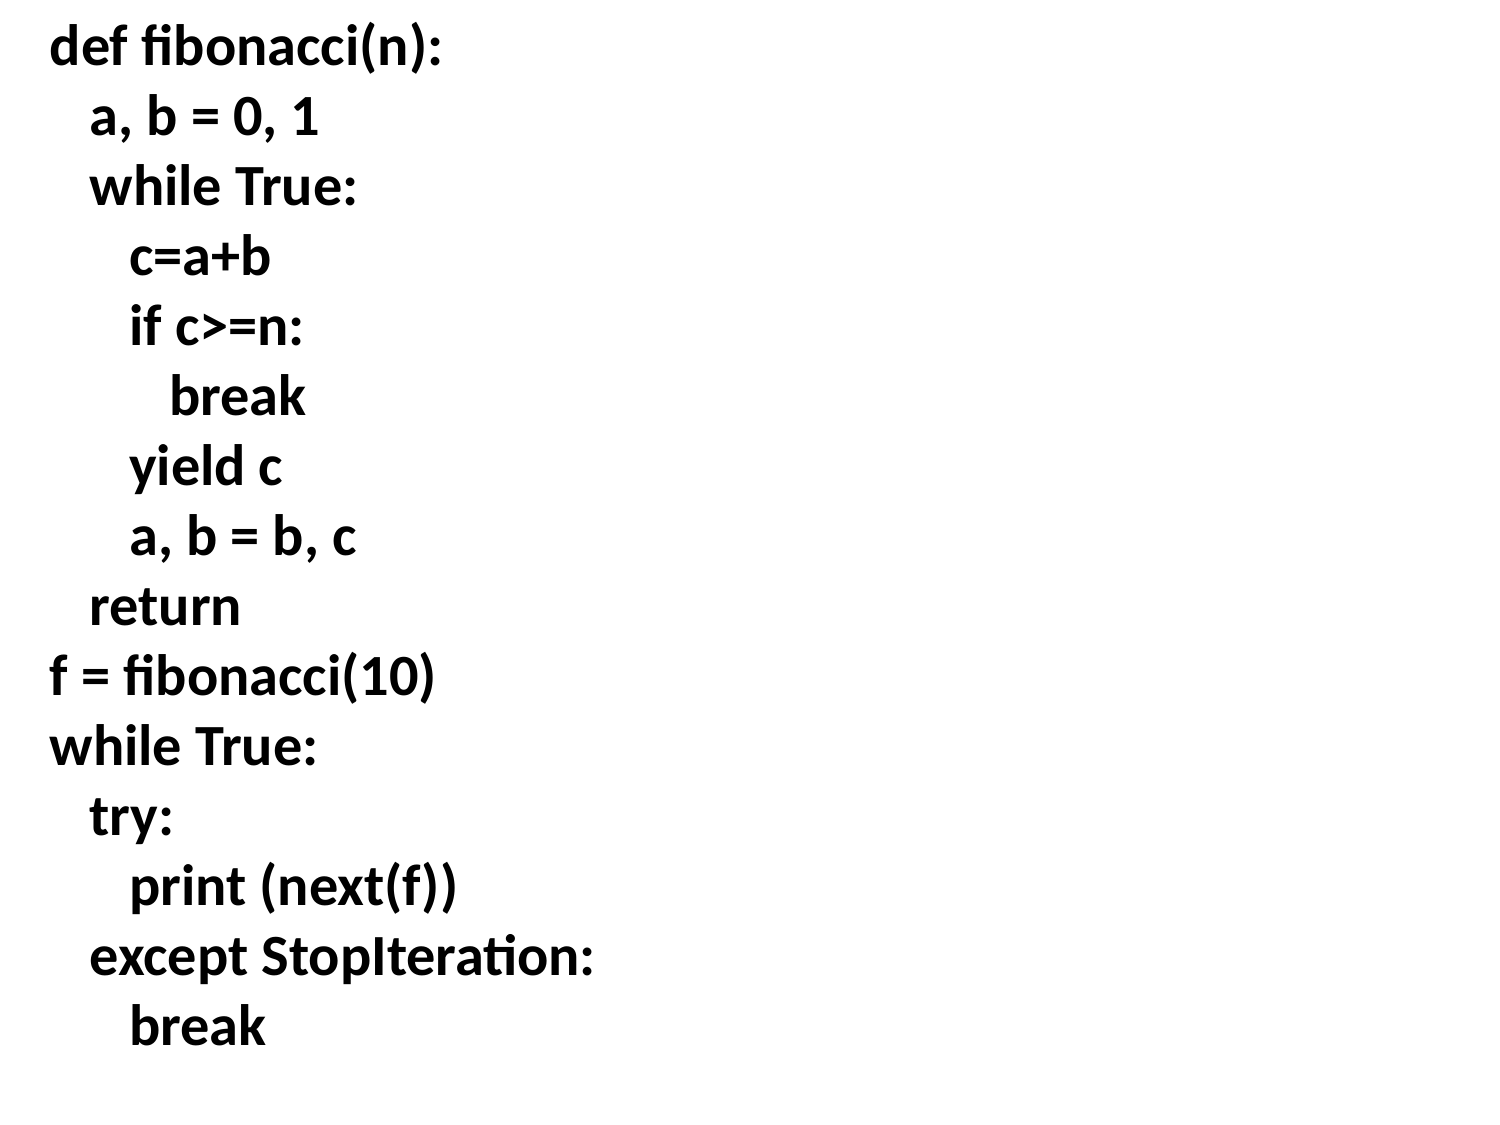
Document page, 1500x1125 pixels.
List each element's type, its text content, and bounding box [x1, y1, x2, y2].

text_box def fibonacci(n): a, b = 0, 1 while True: c=a+b if c>=n: break yield c a, b = b, c return f = fibonacci(10) while True: try: print (next(f)) except StopIteration: break [35, 0, 786, 1065]
